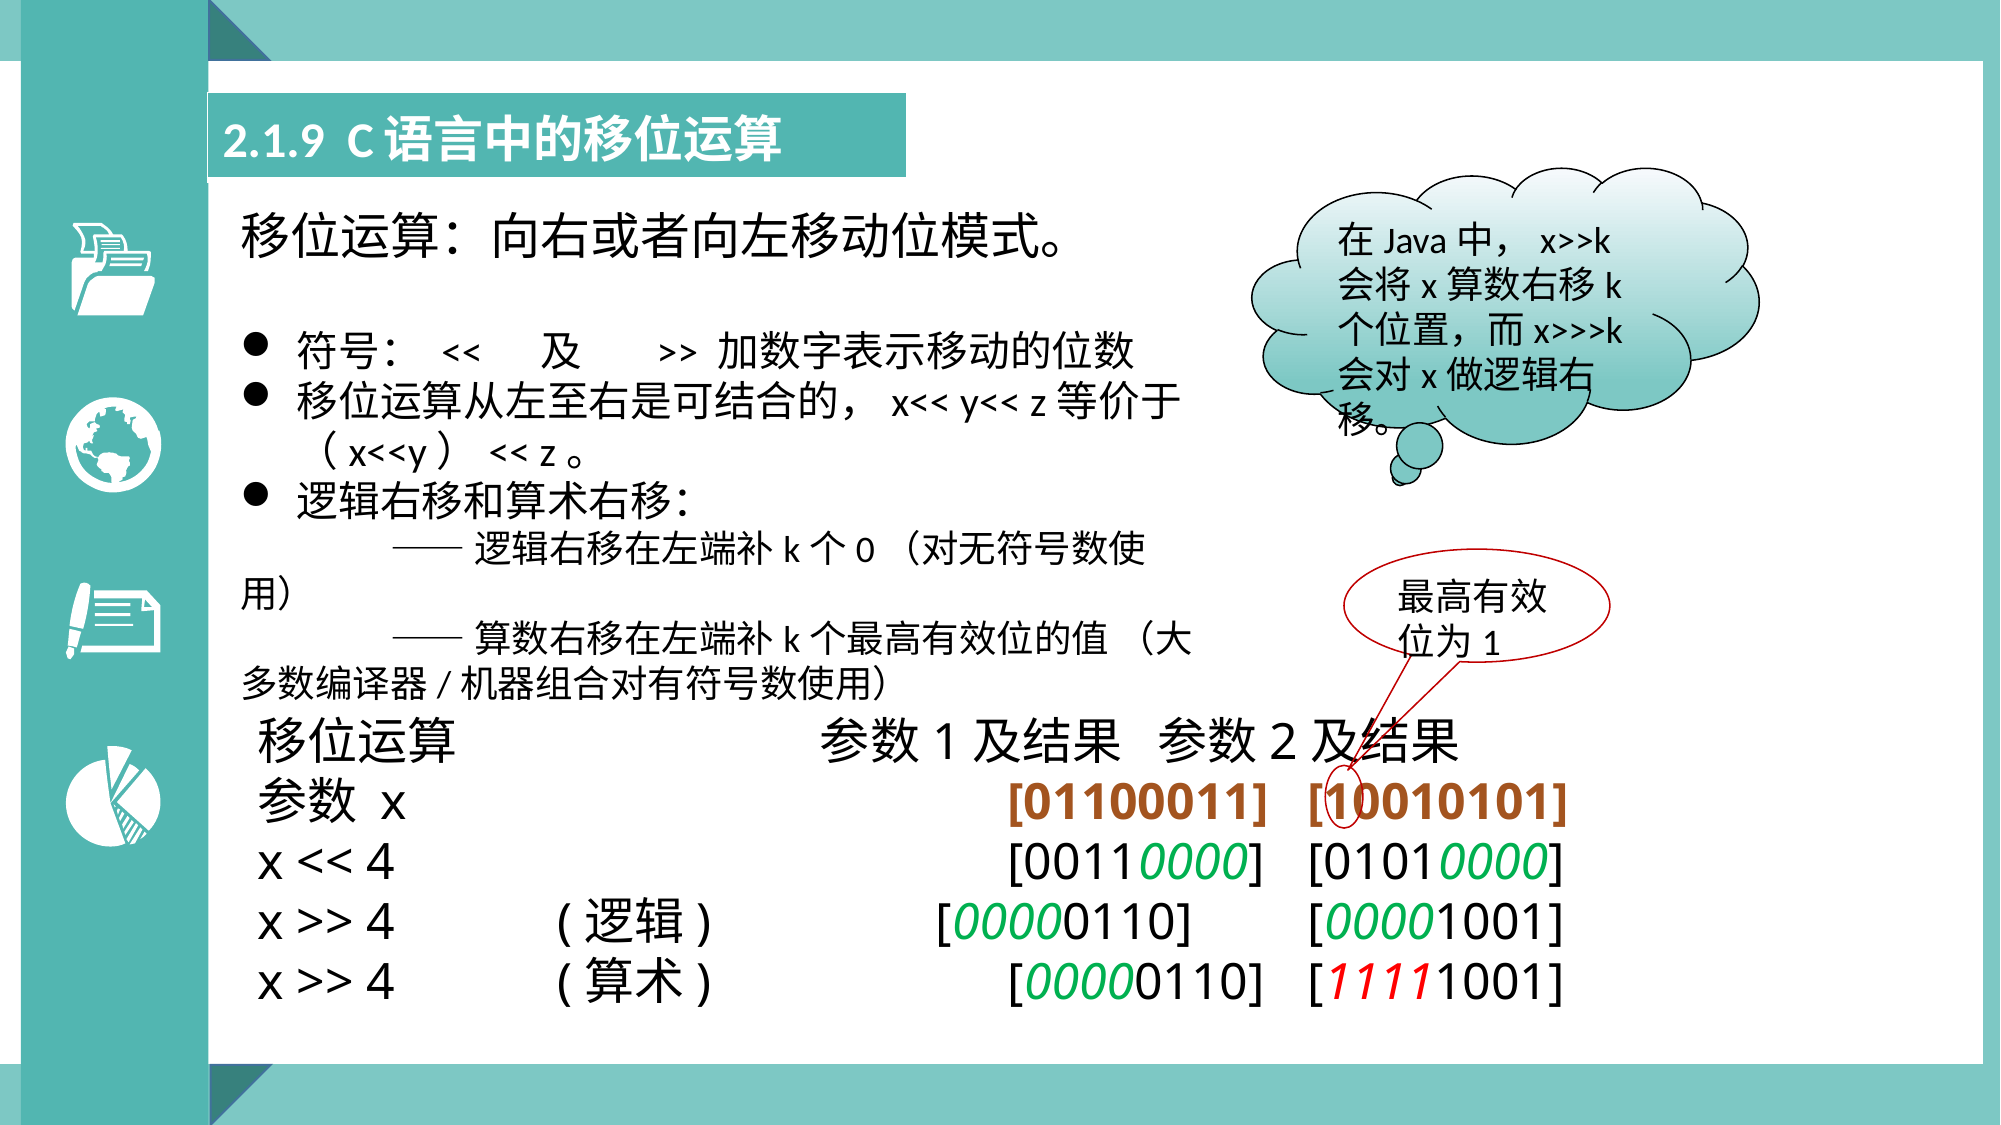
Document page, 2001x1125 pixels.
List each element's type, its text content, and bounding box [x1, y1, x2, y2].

text_box 最高有效位为1 [1343, 549, 1610, 771]
text_box 移位运算：向右或者向左移动位模式。 符号： << 及 >> 加数字表示移动的位数 移位运算从左至右是可结合的，x<< y<< z等价于（x<<y）<< z。 逻辑右移和算术右移： ——逻辑右移在左端补k个0（对无符号数使用） ——算数右移在左端补k个最高有效位的值 （大多数编译器/机器组合对有符号数使用） [225, 197, 1215, 713]
table_header 2.1.9 C语言中的移位运算 [208, 93, 906, 177]
text_box [1325, 765, 1363, 829]
text_box 移位运算 参数1及结果 参数2及结果 参数 x [01100011] [10010101] x << 4 [00110000] [01010000] x >> 4 (逻辑) [00000110] [00001001] x >> 4 (算术) [00000110] [11111001] [242, 701, 1835, 1017]
text_box 在Java中，x>>k会将x算数右移k个位置，而x>>>k会对x做逻辑右移。 [1251, 168, 1760, 486]
